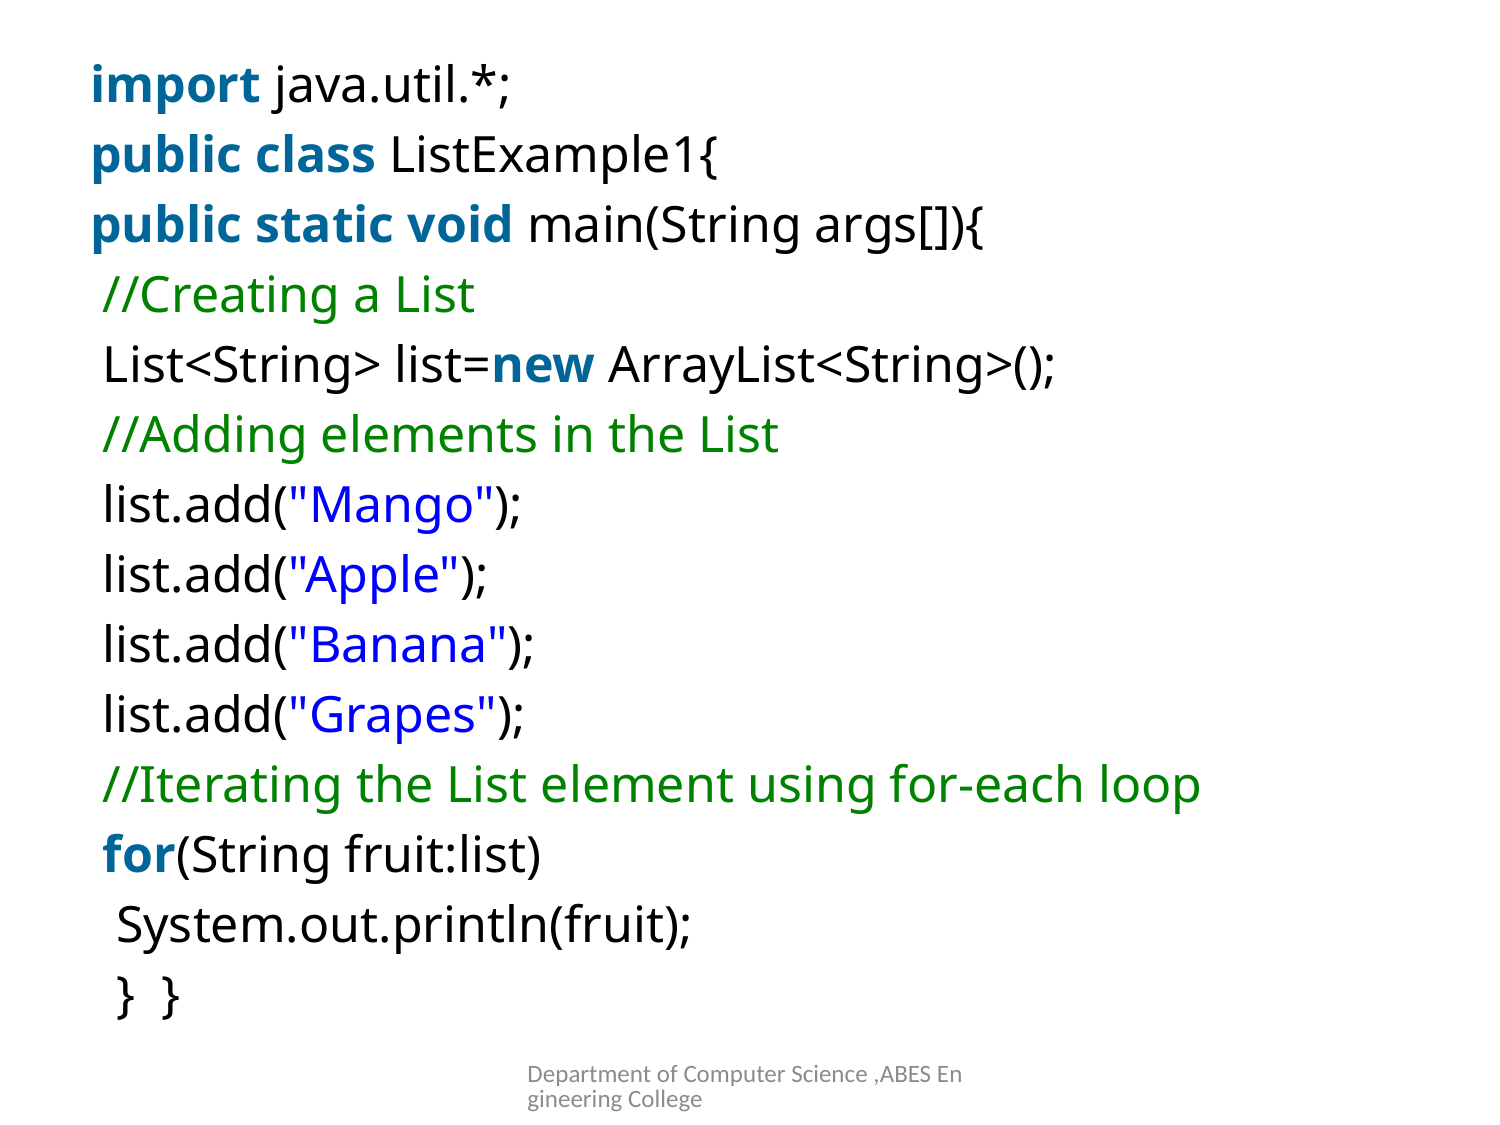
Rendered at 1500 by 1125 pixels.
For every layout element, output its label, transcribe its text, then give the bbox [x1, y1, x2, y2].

footer Department of Computer Science ,ABES Engineering College [512, 1042, 988, 1103]
list import java.util.*; public class ListExample1{ public static void main(String args[]){ //Creating a List List<String> list=new ArrayList<String>(); //Adding elements in the List list.add("Mango"); list.add("Apple"); list.add("Banana"); list.add("Grapes"); //Iterating the List element using for-each loop for(String fruit:list) System.out.println(fruit); } } [75, 45, 1459, 1106]
